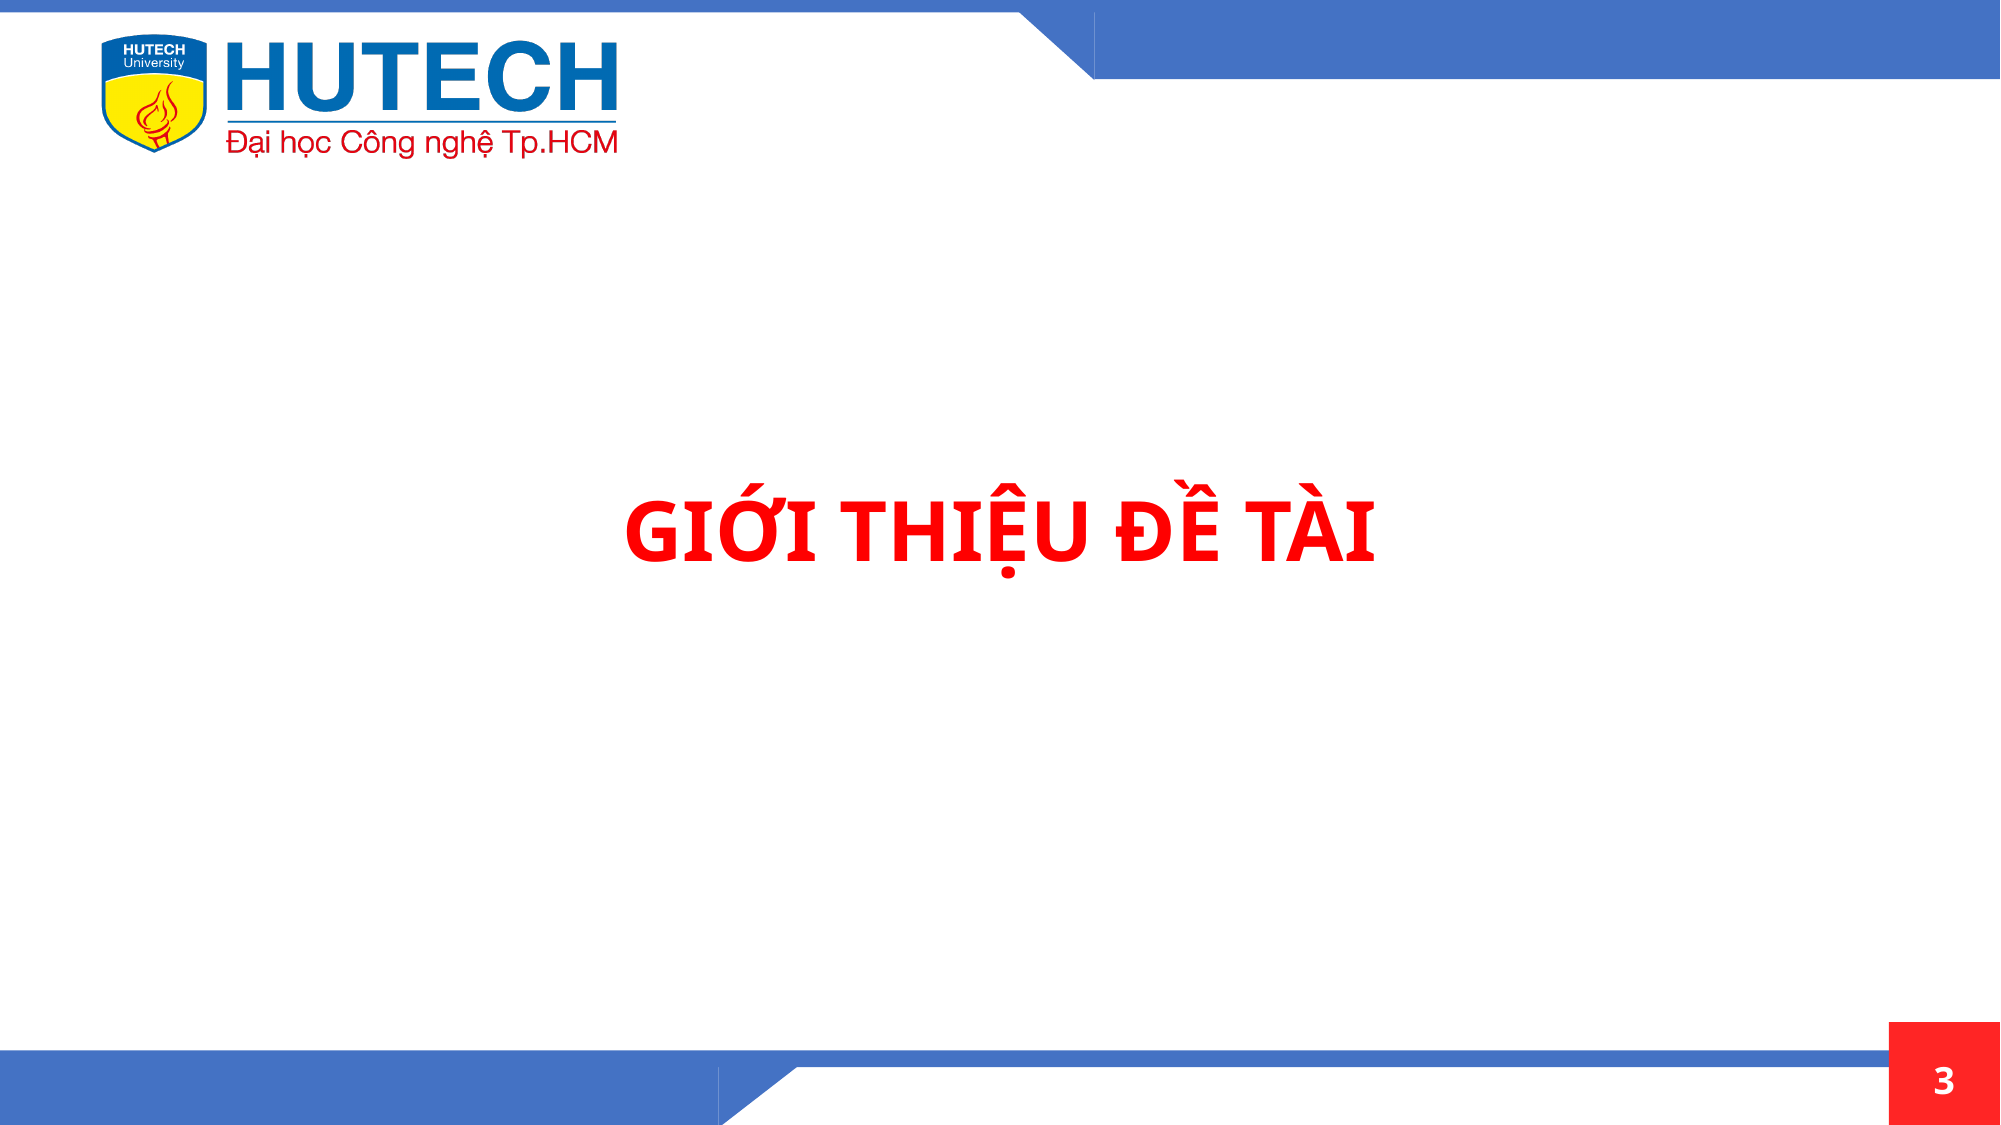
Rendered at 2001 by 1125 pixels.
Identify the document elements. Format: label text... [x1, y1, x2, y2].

text_box GIỚI THIỆU ĐỀ TÀI [369, 443, 1631, 613]
picture [65, 5, 653, 188]
